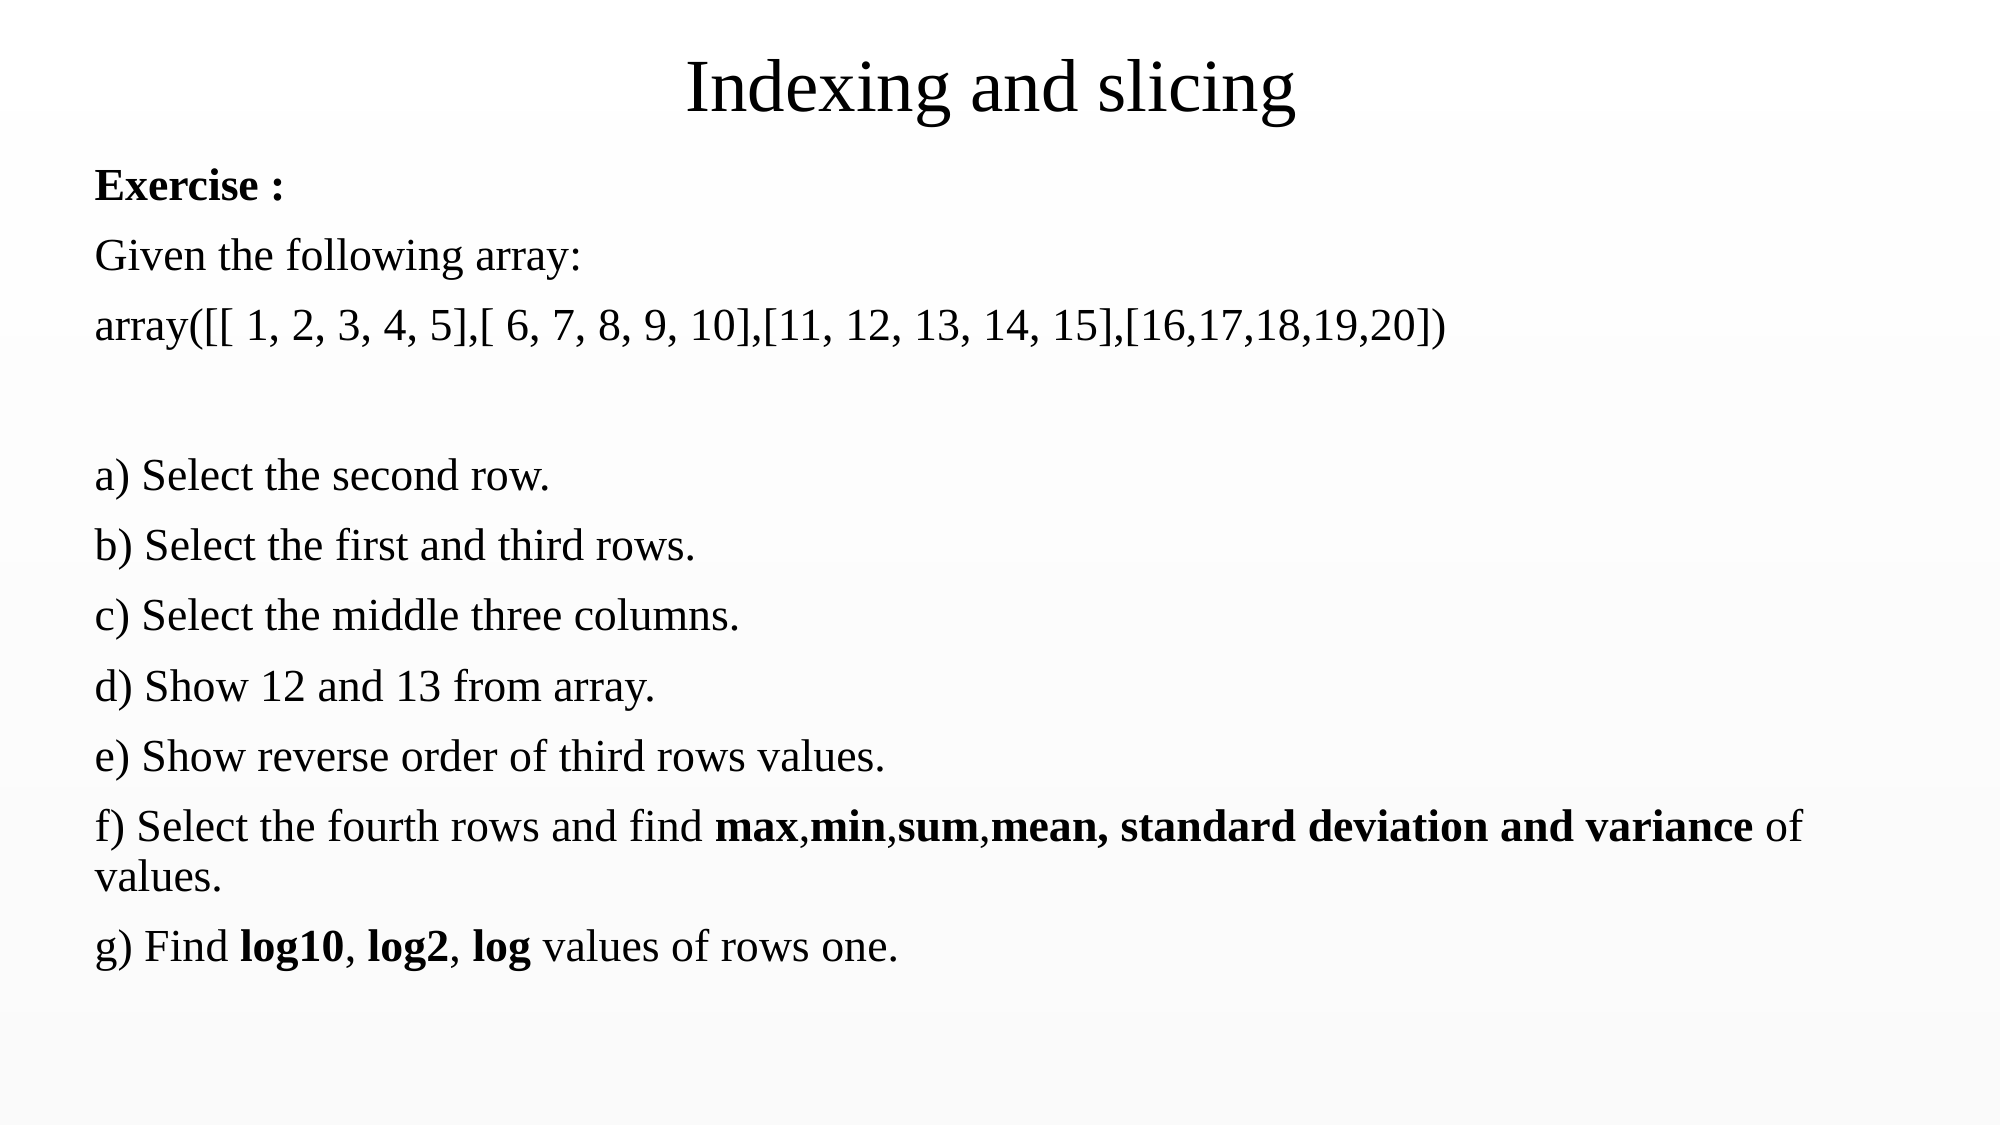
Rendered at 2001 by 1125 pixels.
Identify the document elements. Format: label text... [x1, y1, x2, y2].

title Indexing and slicing [79, 40, 1904, 134]
list Exercise : Given the following array: array([[ 1, 2, 3, 4, 5],[ 6, 7, 8, 9, 10],[11, 12, 13, 14, 15],[16,17,18,19,20]) a) Select the second row. b) Select the first and third rows. c) Select the middle three columns. d) Show 12 and 13 from array. e) Show reverse order of third rows values. f) Select the fourth rows and find max,min,sum,mean, standard deviation and variance of values. g) Find log10, log2, log values of rows one. [79, 153, 1920, 1062]
